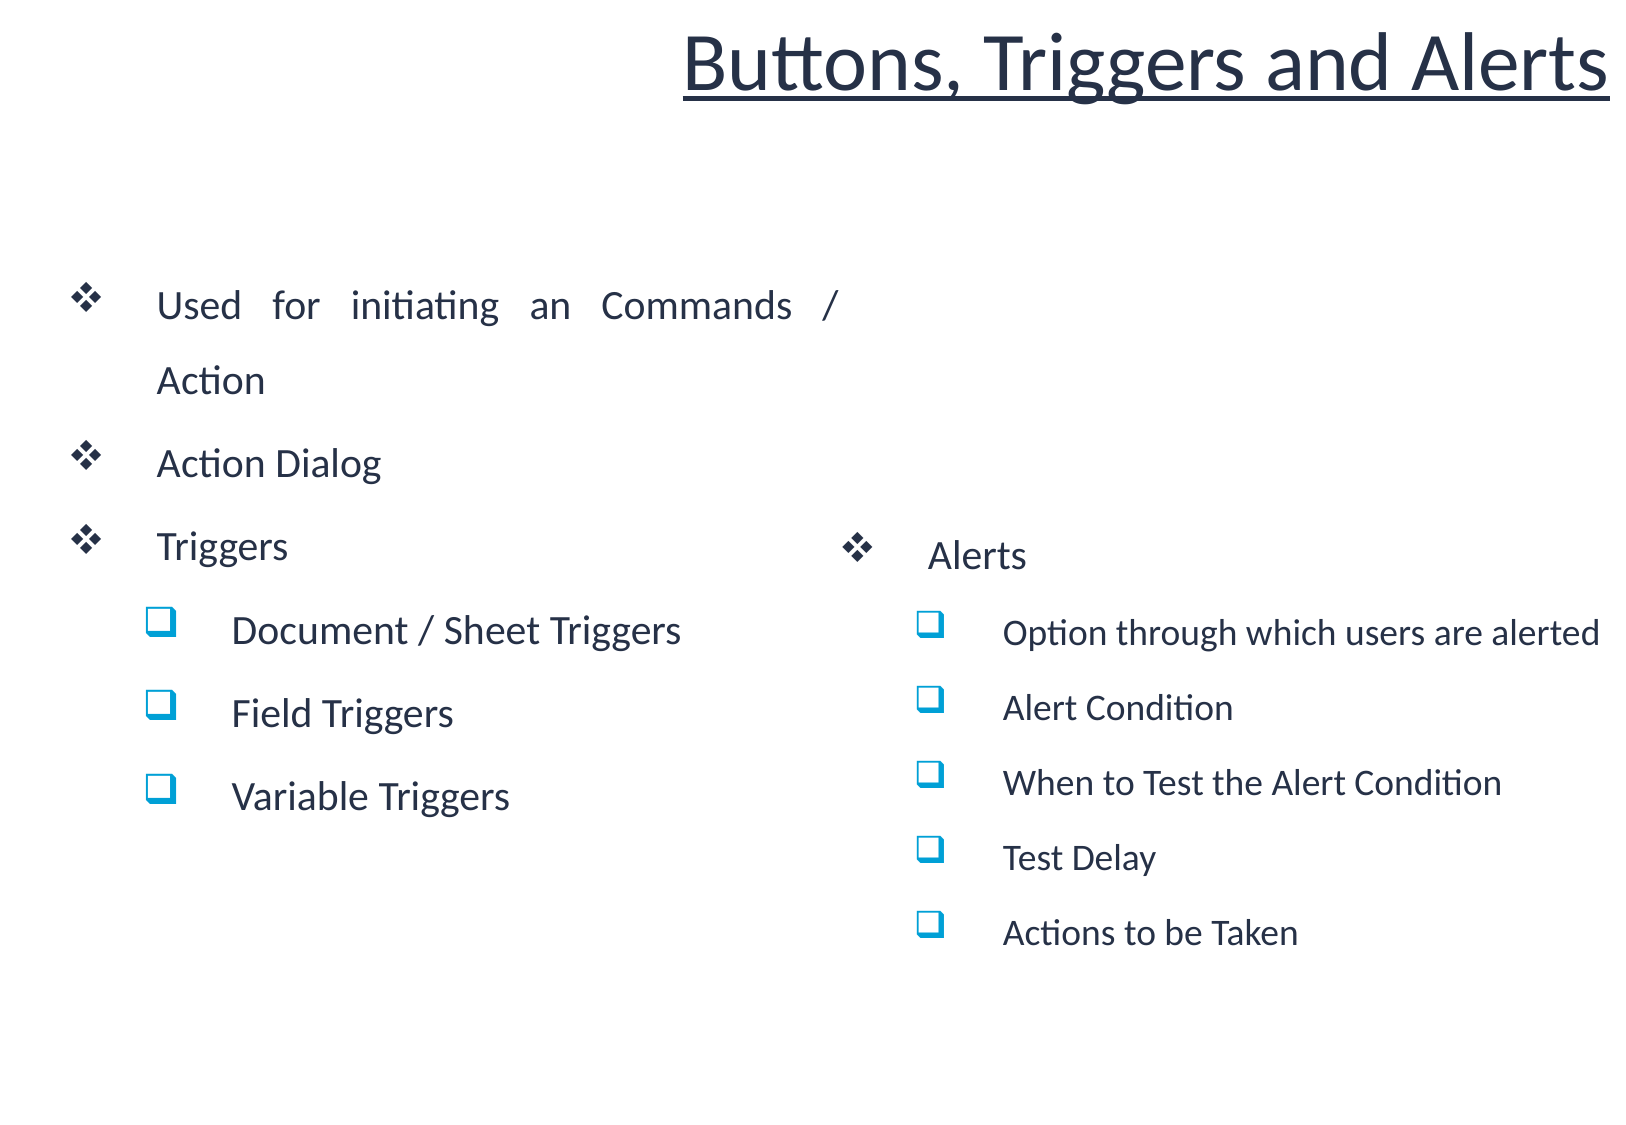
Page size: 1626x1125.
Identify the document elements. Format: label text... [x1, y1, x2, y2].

title Buttons, Triggers and Alerts [0, 0, 1625, 165]
list Used for initiating an Commands / Action Action Dialog Triggers Document / Sheet Triggers Field Triggers Variable Triggers Alerts Option through which users are alerted Alert Condition When to Test the Alert Condition Test Delay Actions to be Taken [53, 245, 1625, 1007]
